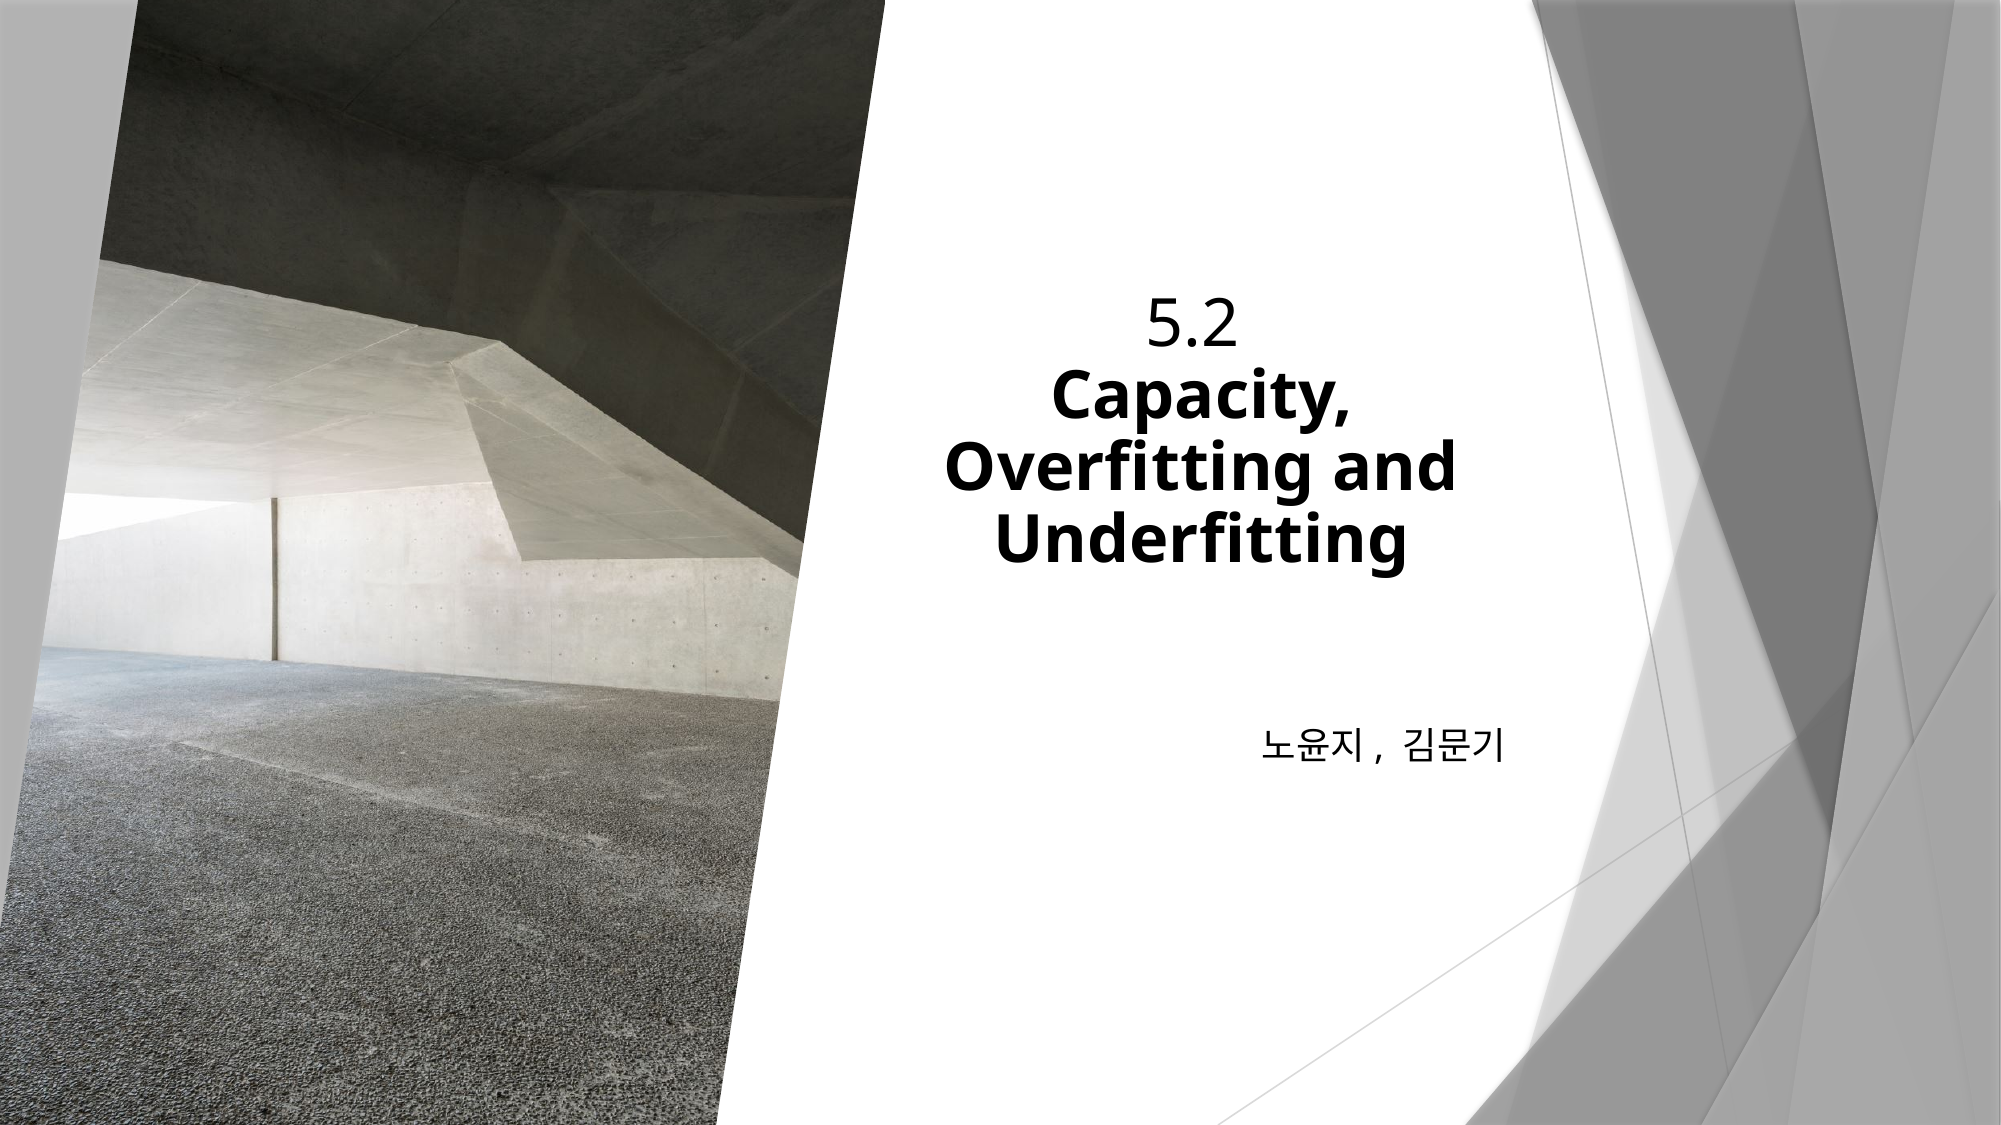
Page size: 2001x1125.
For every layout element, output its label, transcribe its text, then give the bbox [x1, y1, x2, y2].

title 5.2 Capacity, Overfitting and Underfitting [890, 275, 1521, 665]
picture [0, 0, 886, 1125]
subtitle 노윤지, 김문기 [890, 714, 1522, 895]
